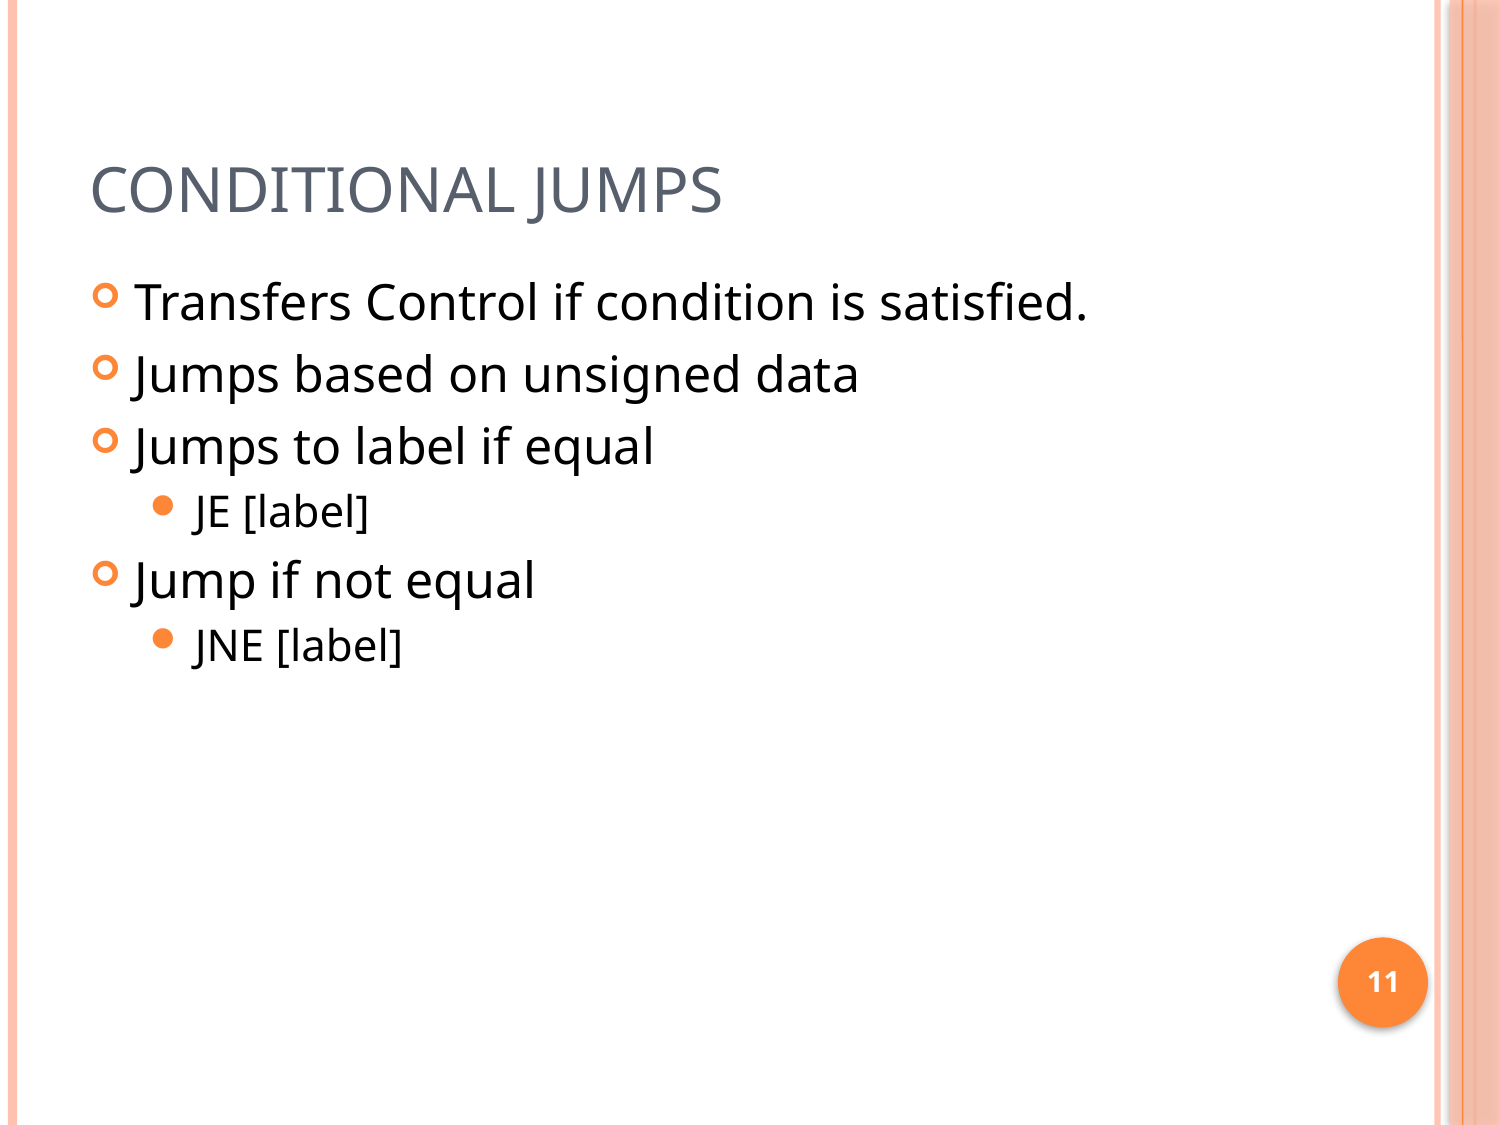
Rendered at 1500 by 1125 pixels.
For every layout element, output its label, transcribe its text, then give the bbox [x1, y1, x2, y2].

title Conditional Jumps [75, 45, 1300, 233]
list Transfers Control if condition is satisfied. Jumps based on unsigned data Jumps to label if equal JE [label] Jump if not equal JNE [label] [75, 262, 1300, 1062]
slide_number 11 [1333, 940, 1434, 1027]
